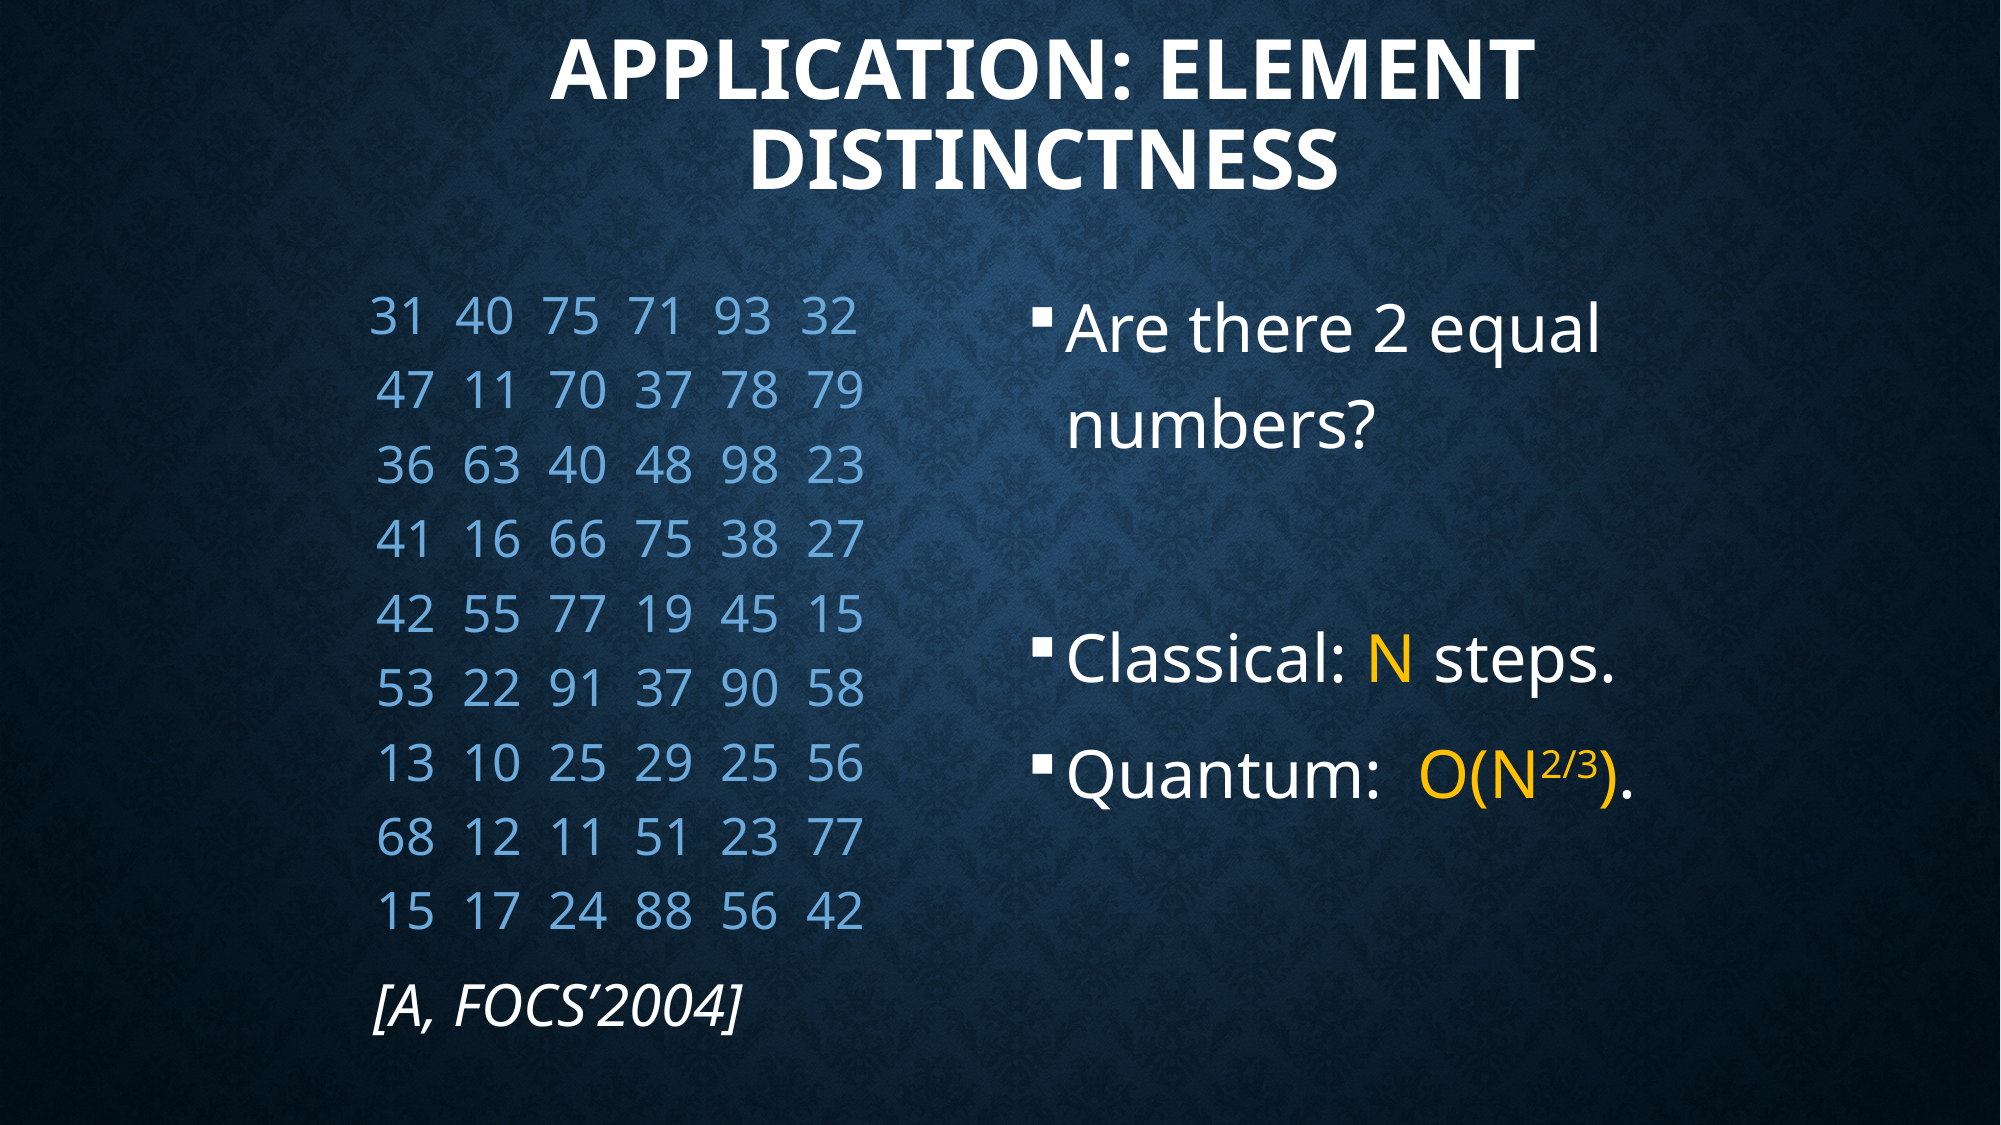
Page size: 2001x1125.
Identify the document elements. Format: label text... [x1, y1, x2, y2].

text_box [A, FOCS’2004] [359, 961, 758, 1046]
title APPLIcation: Element distinctness [231, 0, 1857, 240]
list Are there 2 equal numbers? Classical: N steps. Quantum: O(N2/3). [1012, 262, 1902, 950]
list 31 40 75 71 93 32 47 11 70 37 78 79 36 63 40 48 98 23 41 16 66 75 38 27 42 55 77 19 45 15 53 22 91 37 90 58 13 10 25 29 25 56 68 12 11 51 23 77 15 17 24 88 56 42 [324, 262, 906, 1000]
